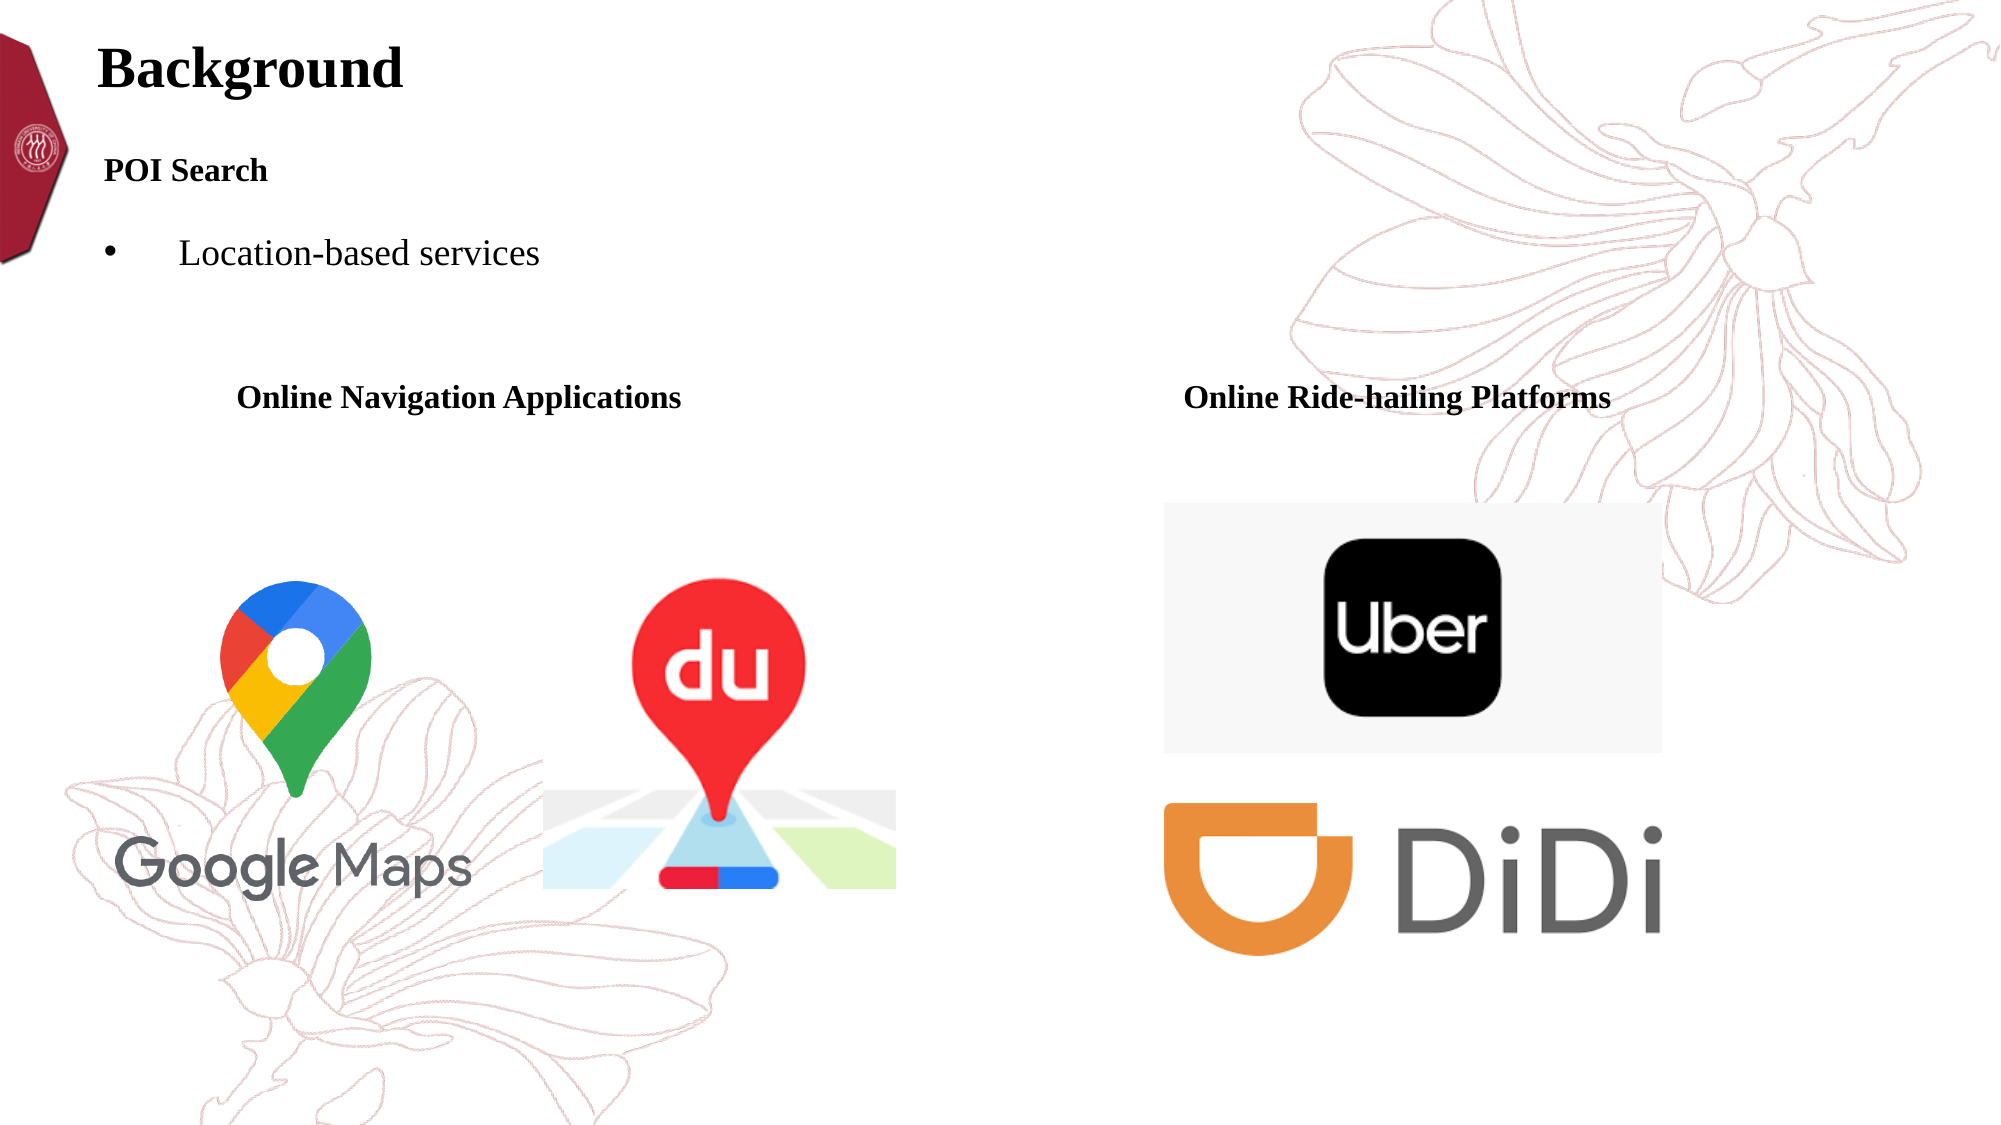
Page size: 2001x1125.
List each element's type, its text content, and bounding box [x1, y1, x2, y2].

picture [0, 22, 74, 282]
title Background [78, 10, 1879, 119]
text_box Online Ride-hailing Platforms [1164, 345, 1741, 1046]
list POI Search Location-based services [84, 118, 945, 1101]
text_box Online Navigation Applications [217, 345, 794, 1046]
picture [543, 537, 896, 890]
picture [1164, 503, 1662, 753]
picture [115, 581, 471, 901]
picture [1164, 803, 1662, 956]
